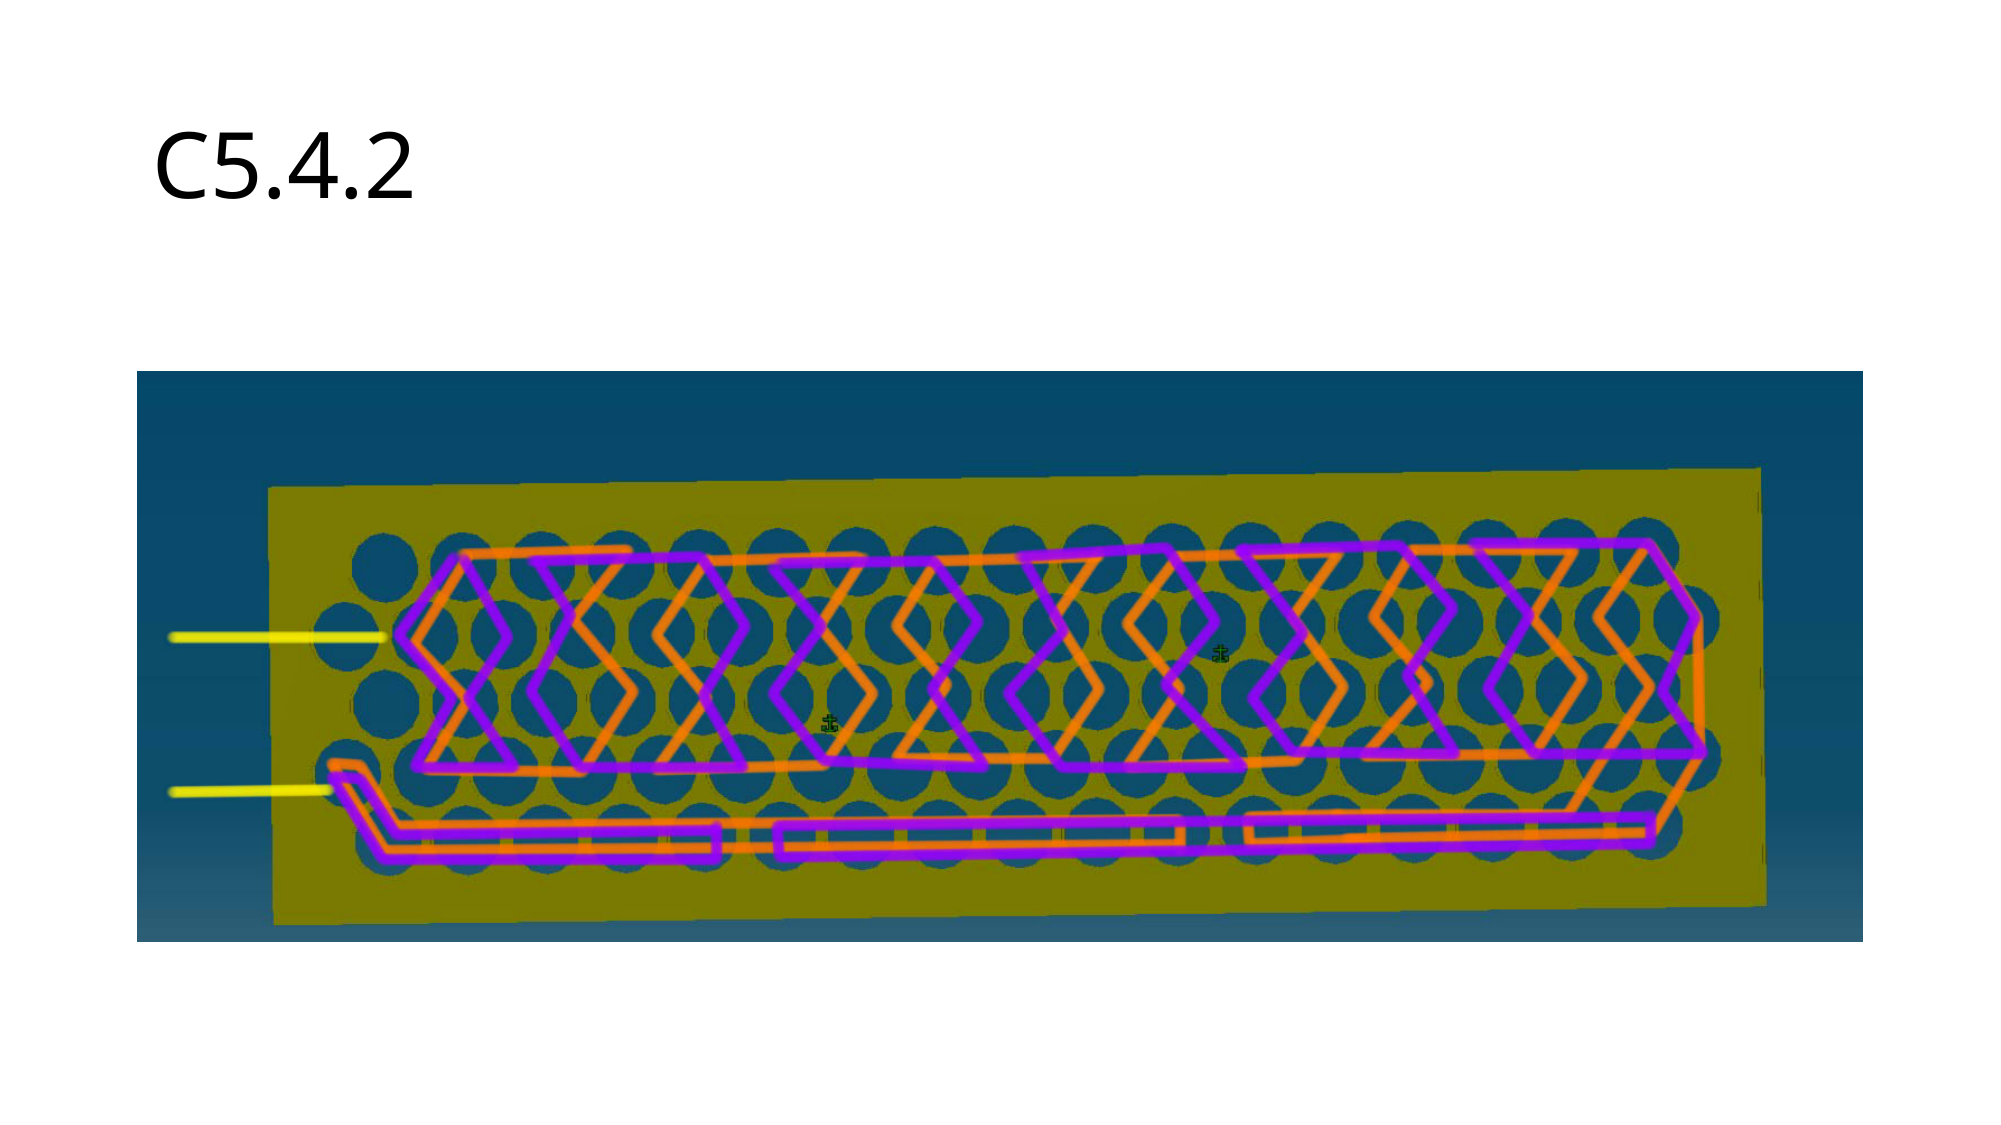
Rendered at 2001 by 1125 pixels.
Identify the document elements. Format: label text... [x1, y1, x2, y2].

title C5.4.2 [137, 59, 1863, 278]
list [137, 371, 1863, 942]
